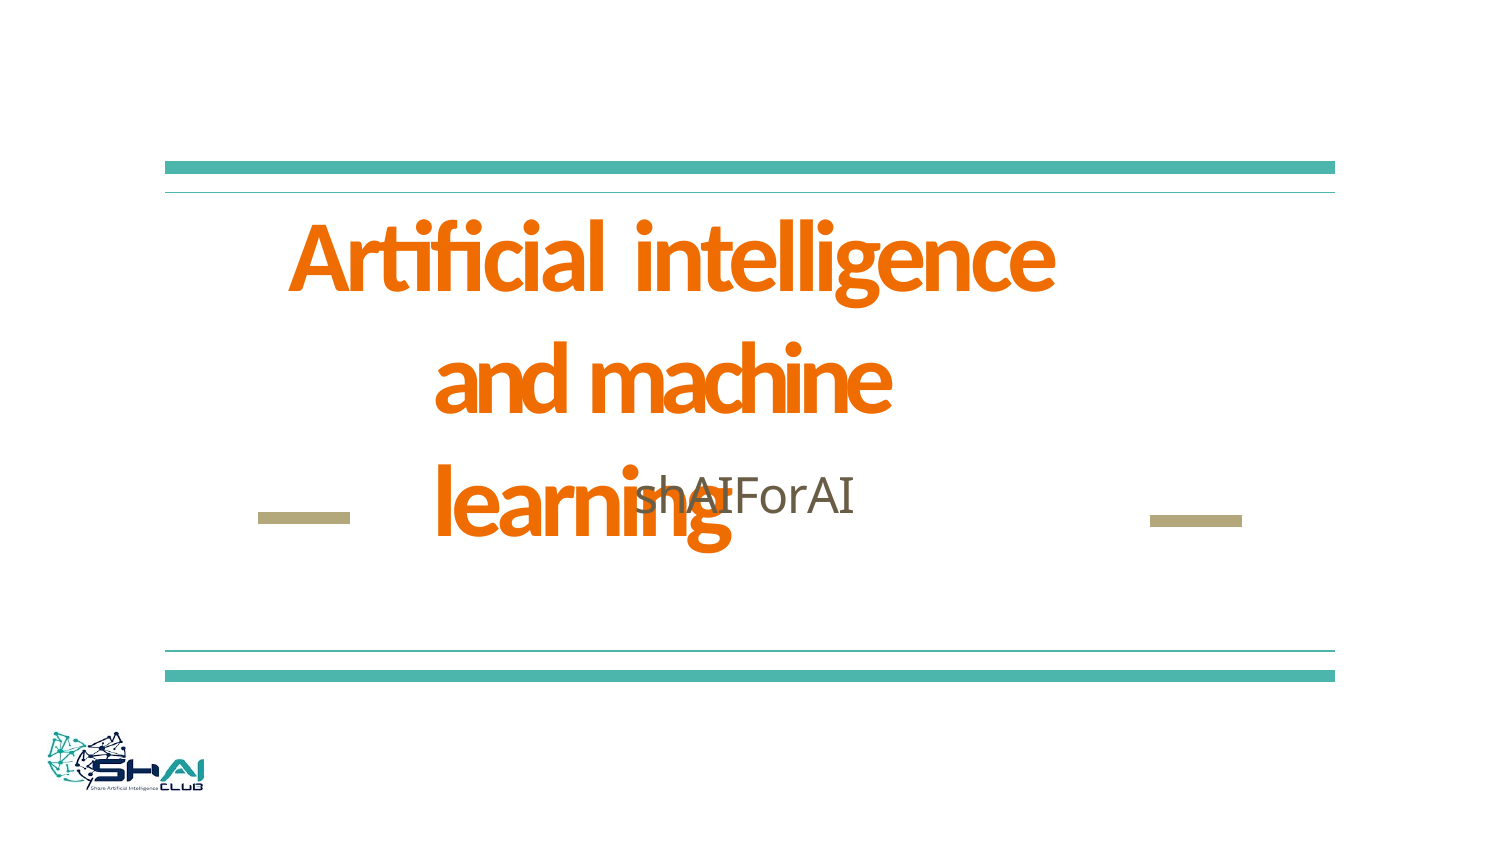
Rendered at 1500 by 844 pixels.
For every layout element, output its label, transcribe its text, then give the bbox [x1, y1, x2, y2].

picture [46, 731, 205, 792]
title Artificial intelligence and machine learning [286, 187, 1205, 557]
text_box shAIForAI [632, 461, 859, 524]
